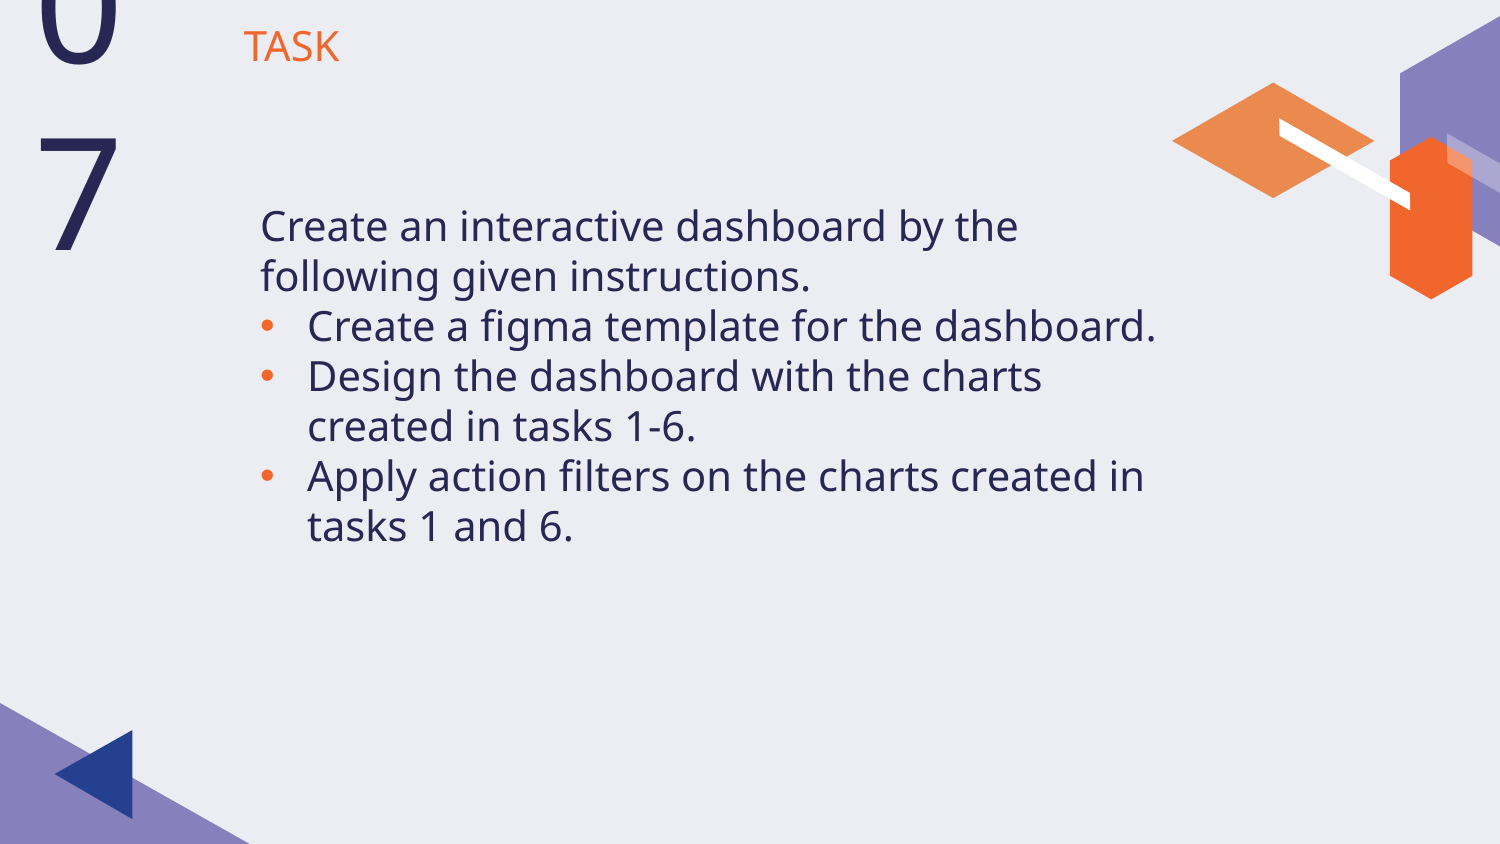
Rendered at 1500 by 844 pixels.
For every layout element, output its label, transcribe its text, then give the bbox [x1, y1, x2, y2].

subtitle Create an interactive dashboard by the following given instructions. Create a figma template for the dashboard. Design the dashboard with the charts created in tasks 1-6. Apply action filters on the charts created in tasks 1 and 6. [170, 307, 1213, 442]
subtitle TASK [229, 20, 627, 69]
title 07 [19, 17, 219, 172]
